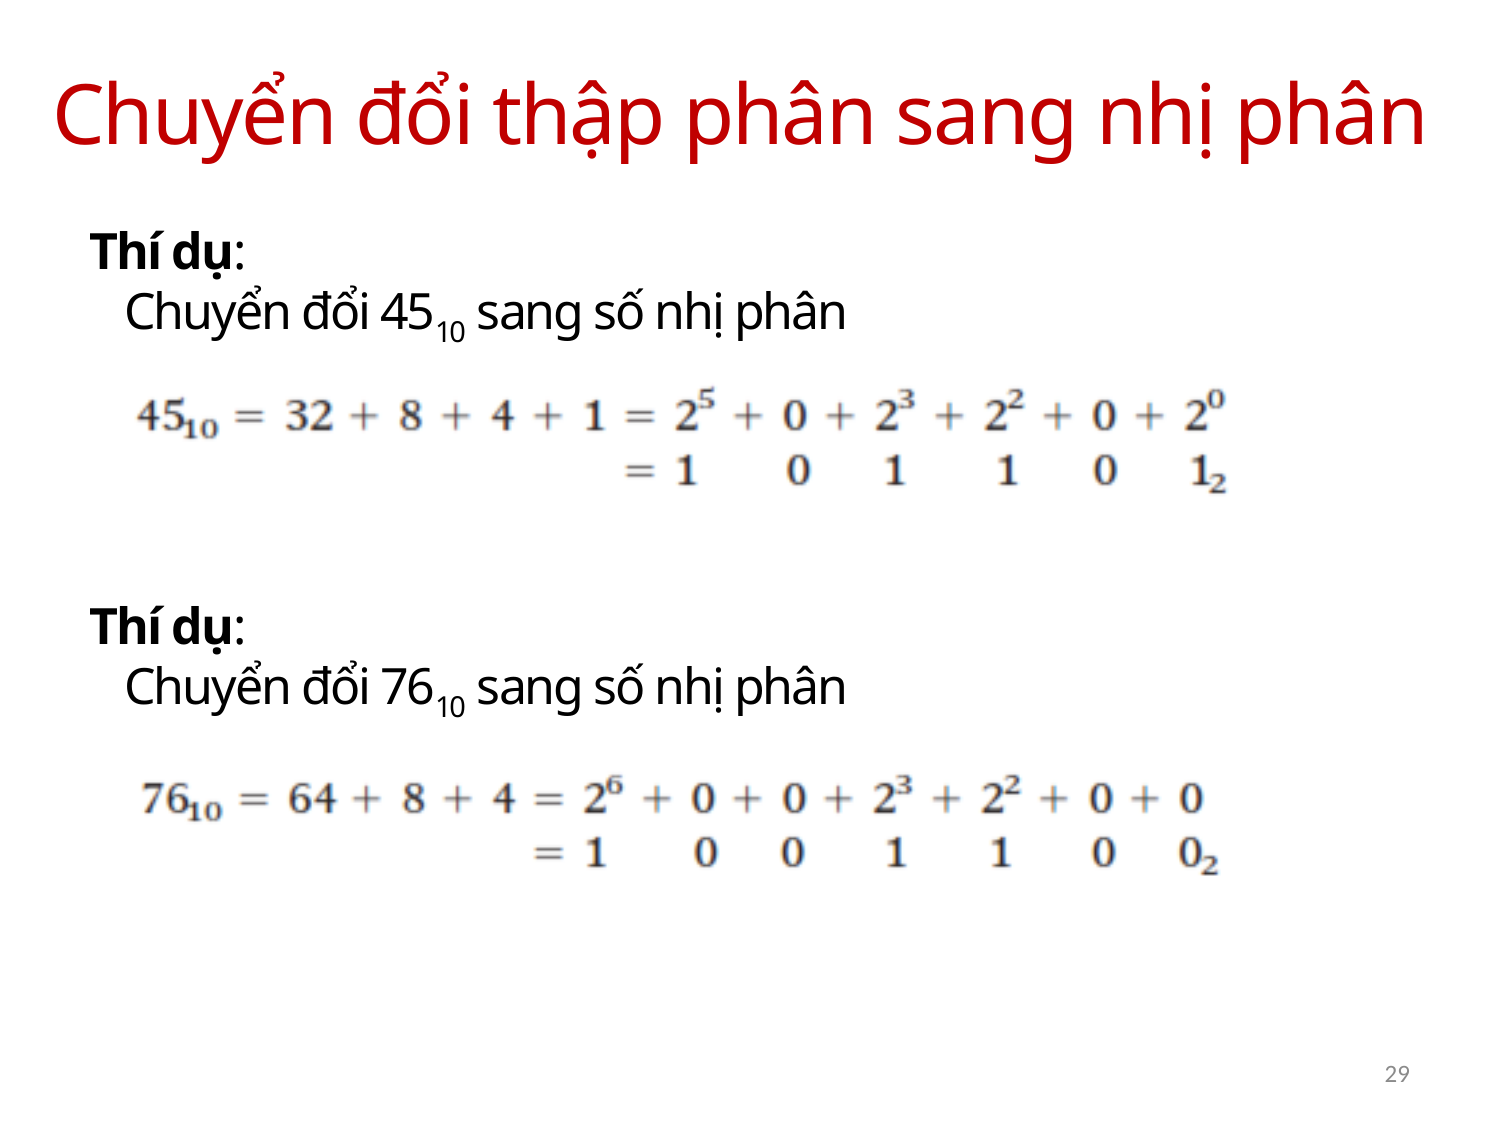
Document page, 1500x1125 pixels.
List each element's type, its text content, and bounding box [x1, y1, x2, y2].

text_box Thí dụ: Chuyển đổi 4510 sang số nhị phân [74, 212, 1363, 356]
slide_number 29 [1074, 1042, 1425, 1103]
picture [125, 371, 1276, 513]
text_box Chuyển đổi thập phân sang nhị phân [37, 54, 1463, 169]
picture [127, 749, 1288, 901]
text_box Thí dụ: Chuyển đổi 7610 sang số nhị phân [74, 587, 1363, 731]
